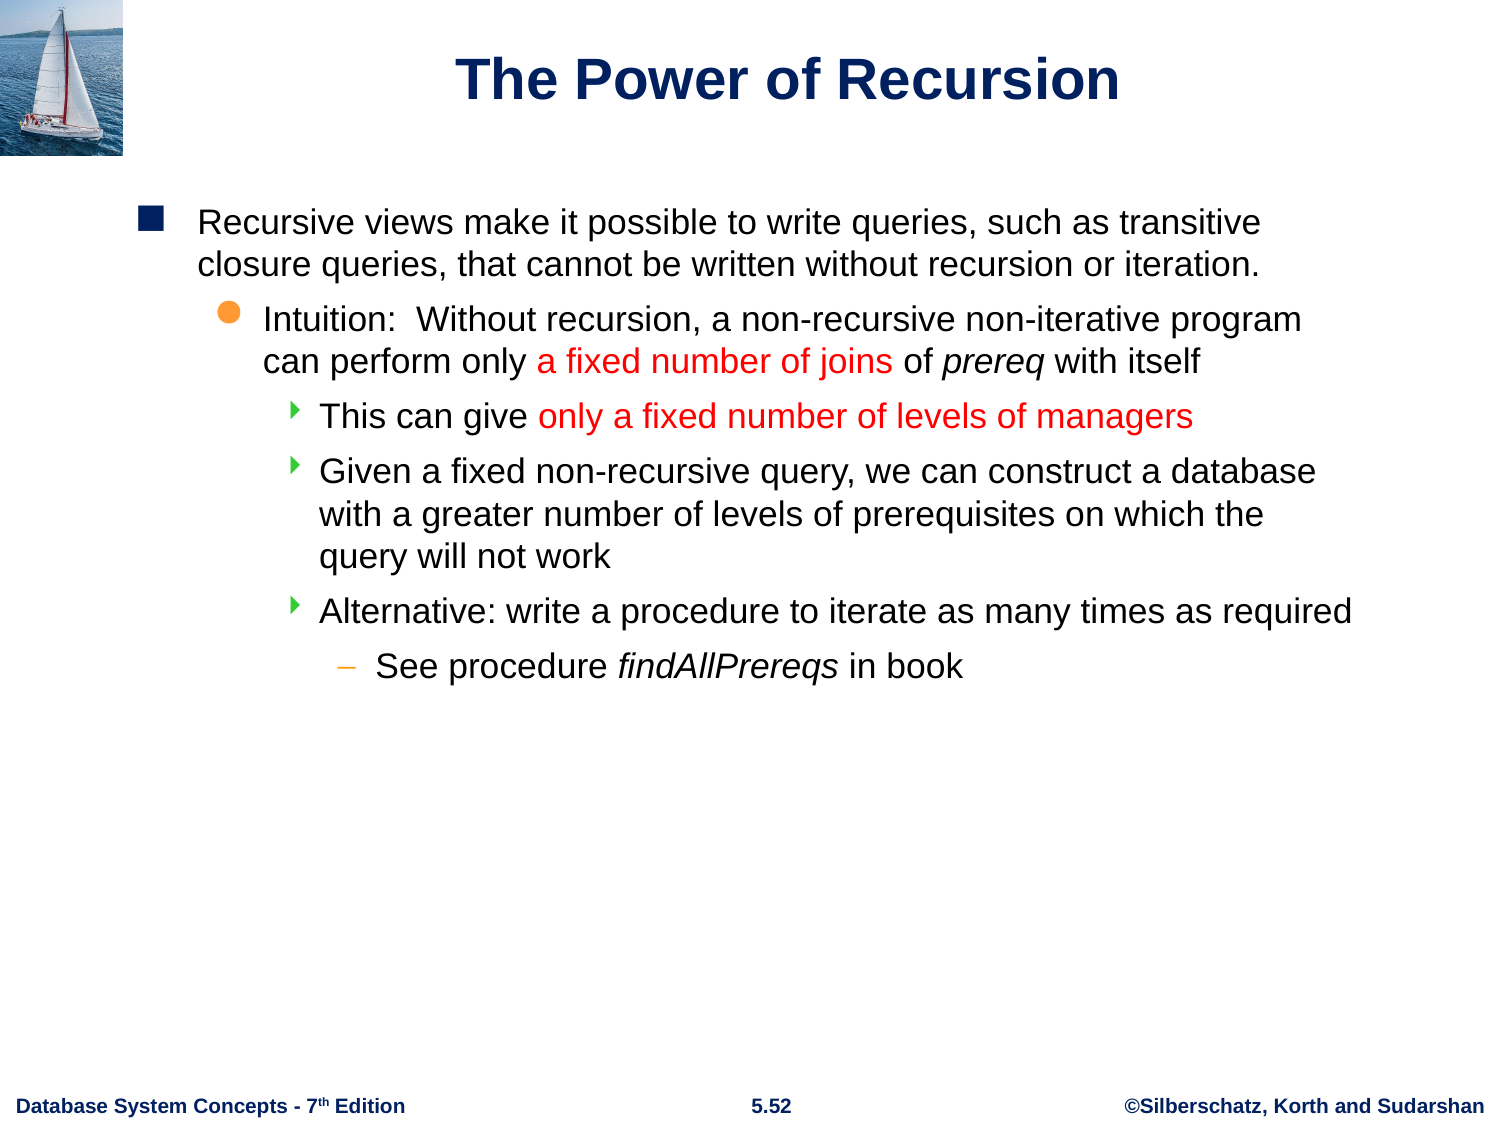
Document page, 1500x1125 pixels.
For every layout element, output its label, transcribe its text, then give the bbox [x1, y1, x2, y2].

list Recursive views make it possible to write queries, such as transitive closure queries, that cannot be written without recursion or iteration. Intuition: Without recursion, a non-recursive non-iterative program can perform only a fixed number of joins of prereq with itself This can give only a fixed number of levels of managers Given a fixed non-recursive query, we can construct a database with a greater number of levels of prerequisites on which the query will not work Alternative: write a procedure to iterate as many times as required See procedure findAllPrereqs in book [126, 191, 1377, 1051]
title The Power of Recursion [125, 18, 1452, 120]
picture [0, 0, 123, 156]
